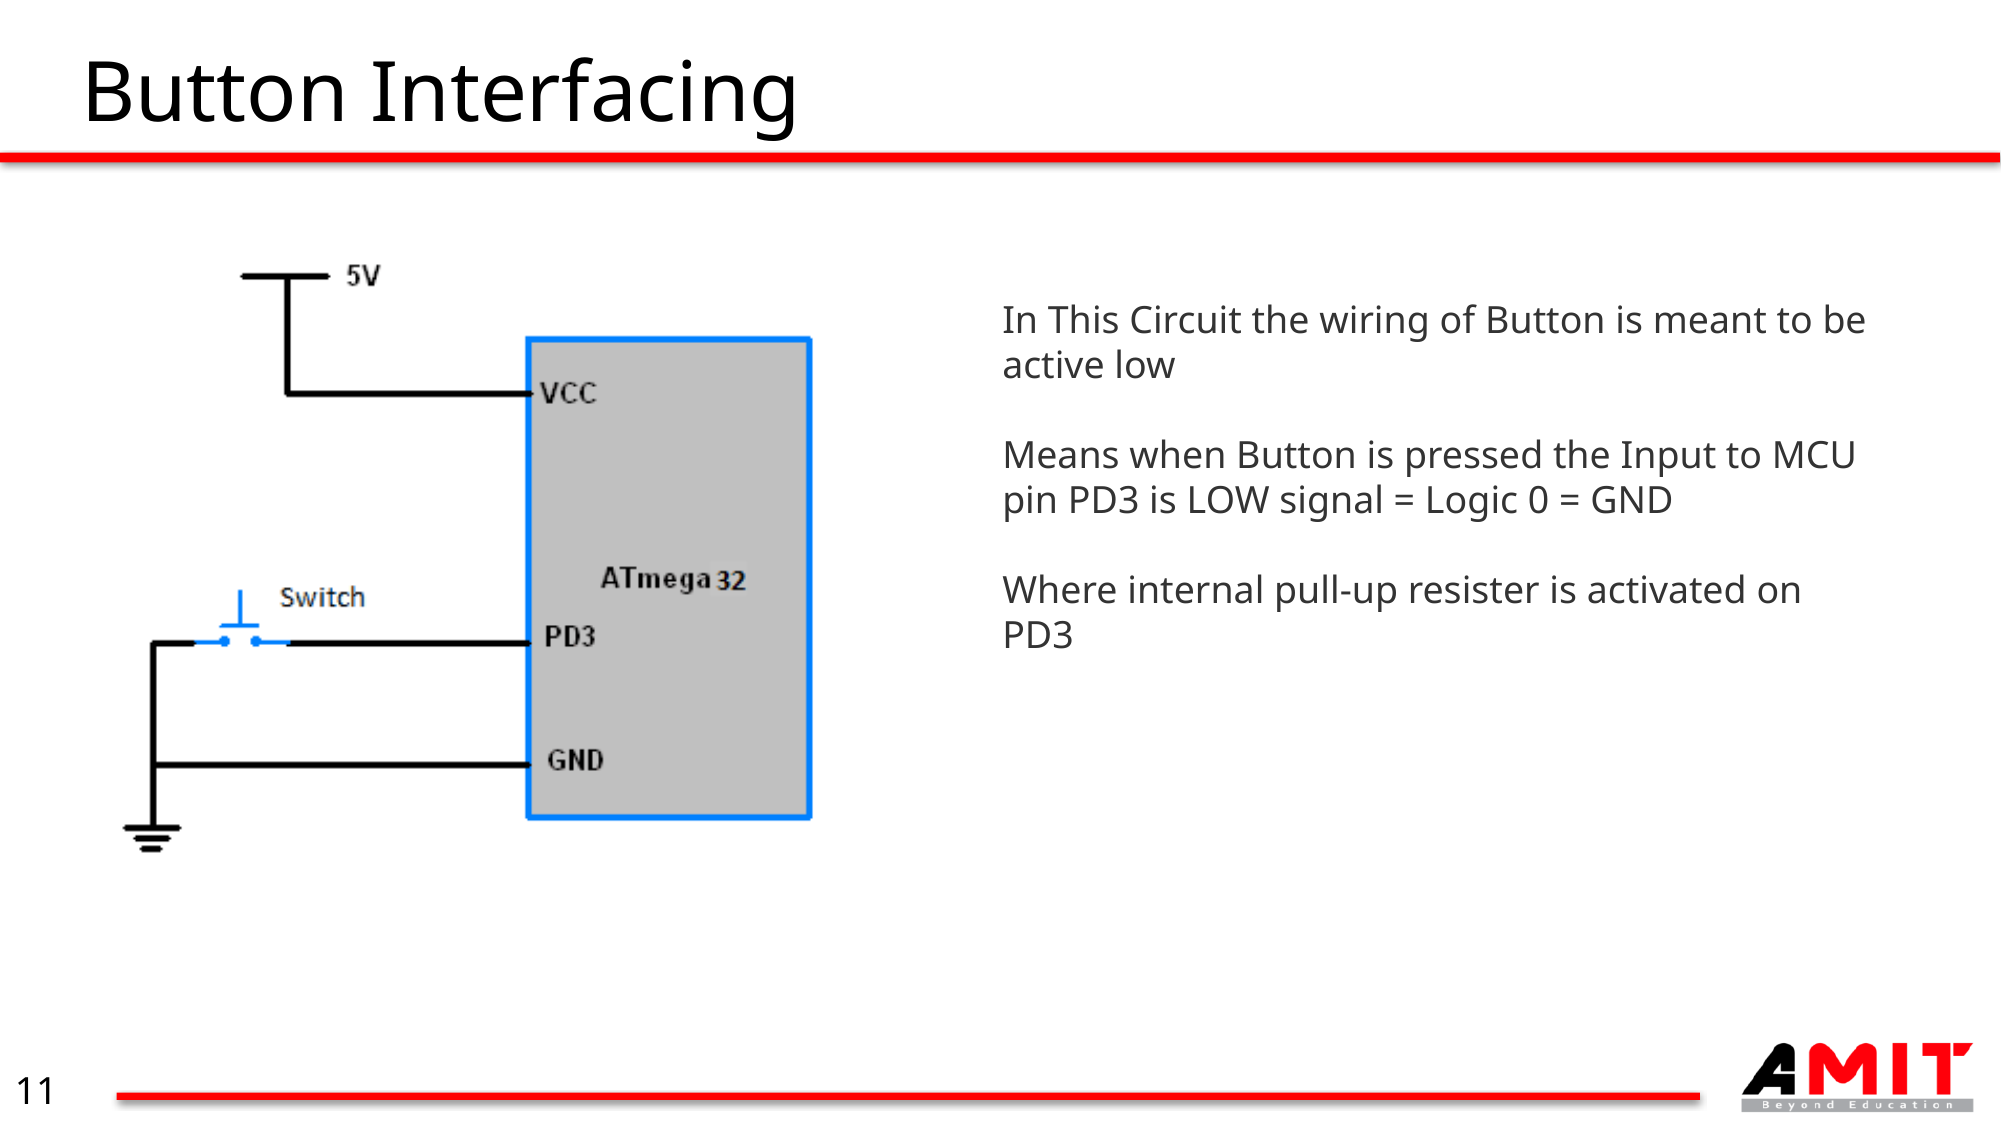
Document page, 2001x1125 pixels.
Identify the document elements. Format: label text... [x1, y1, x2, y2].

picture [1702, 971, 2000, 1125]
slide_number 11 [0, 1059, 134, 1125]
text_box In This Circuit the wiring of Button is meant to be active low Means when Button is pressed the Input to MCU pin PD3 is LOW signal = Logic 0 = GND Where internal pull-up resister is activated on PD3 [987, 288, 1897, 753]
title Button Interfacing [66, 42, 1983, 154]
picture [114, 256, 835, 861]
